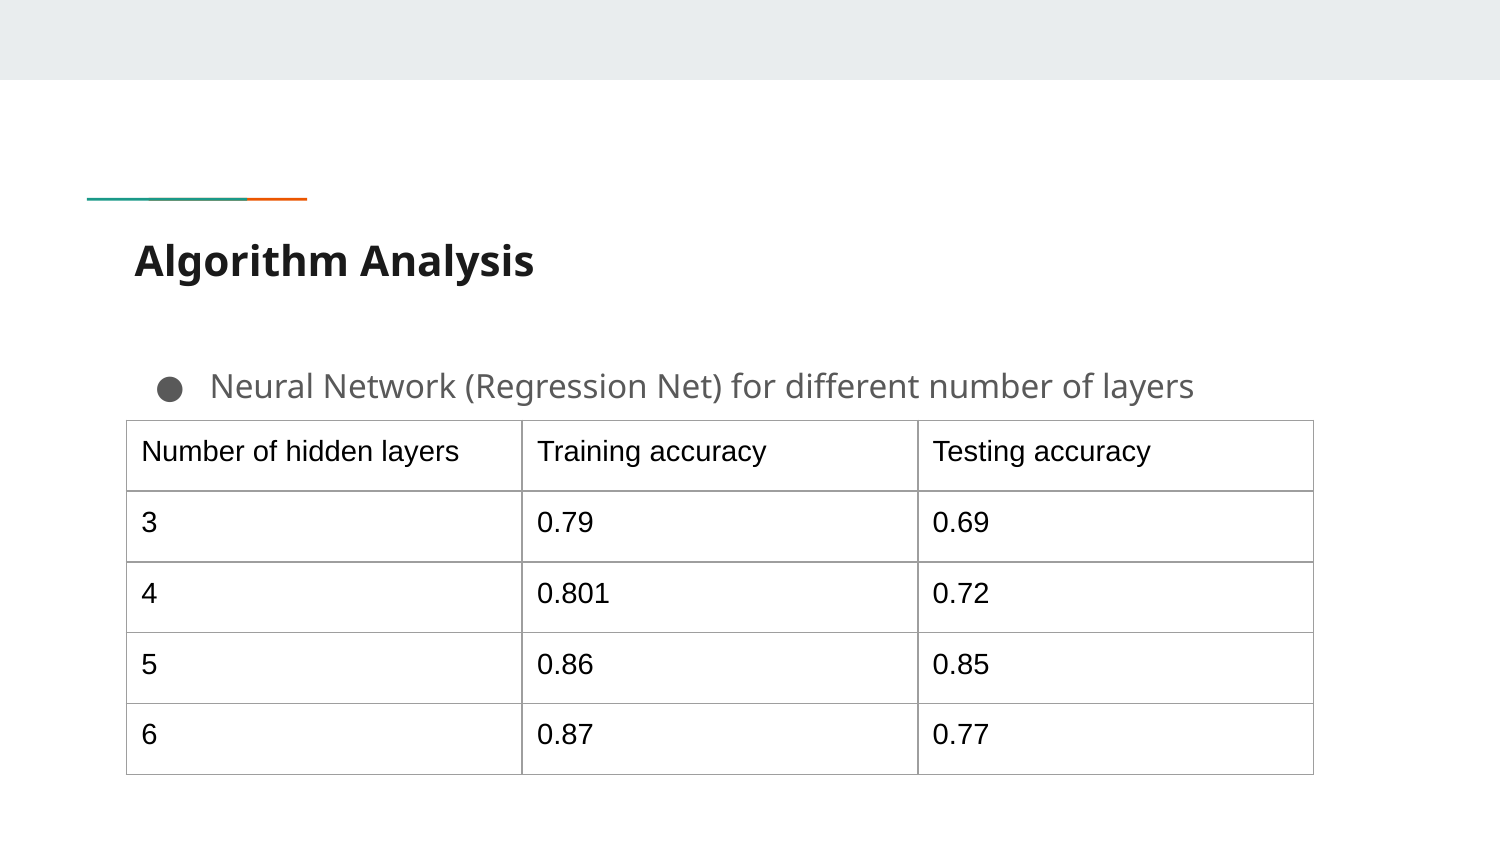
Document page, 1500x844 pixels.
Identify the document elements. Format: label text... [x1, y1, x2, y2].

table_cell 5 [127, 633, 521, 703]
table_cell 0.77 [919, 704, 1313, 774]
table_cell 0.72 [919, 563, 1313, 632]
table_cell 4 [127, 563, 521, 632]
table_cell 0.85 [919, 633, 1313, 703]
table_header Number of hidden layers [127, 421, 521, 490]
list Neural Network (Regression Net) for different number of layers [119, 341, 1381, 712]
table_cell 0.79 [523, 492, 917, 561]
table_cell 0.87 [523, 704, 917, 774]
table_cell 0.86 [523, 633, 917, 703]
table_cell 0.801 [523, 563, 917, 632]
title Algorithm Analysis [119, 216, 1381, 305]
table_cell 6 [127, 704, 521, 774]
table_header Training accuracy [523, 421, 917, 490]
table_header Testing accuracy [919, 421, 1313, 490]
table_cell 0.69 [919, 492, 1313, 561]
table_cell 3 [127, 492, 521, 561]
